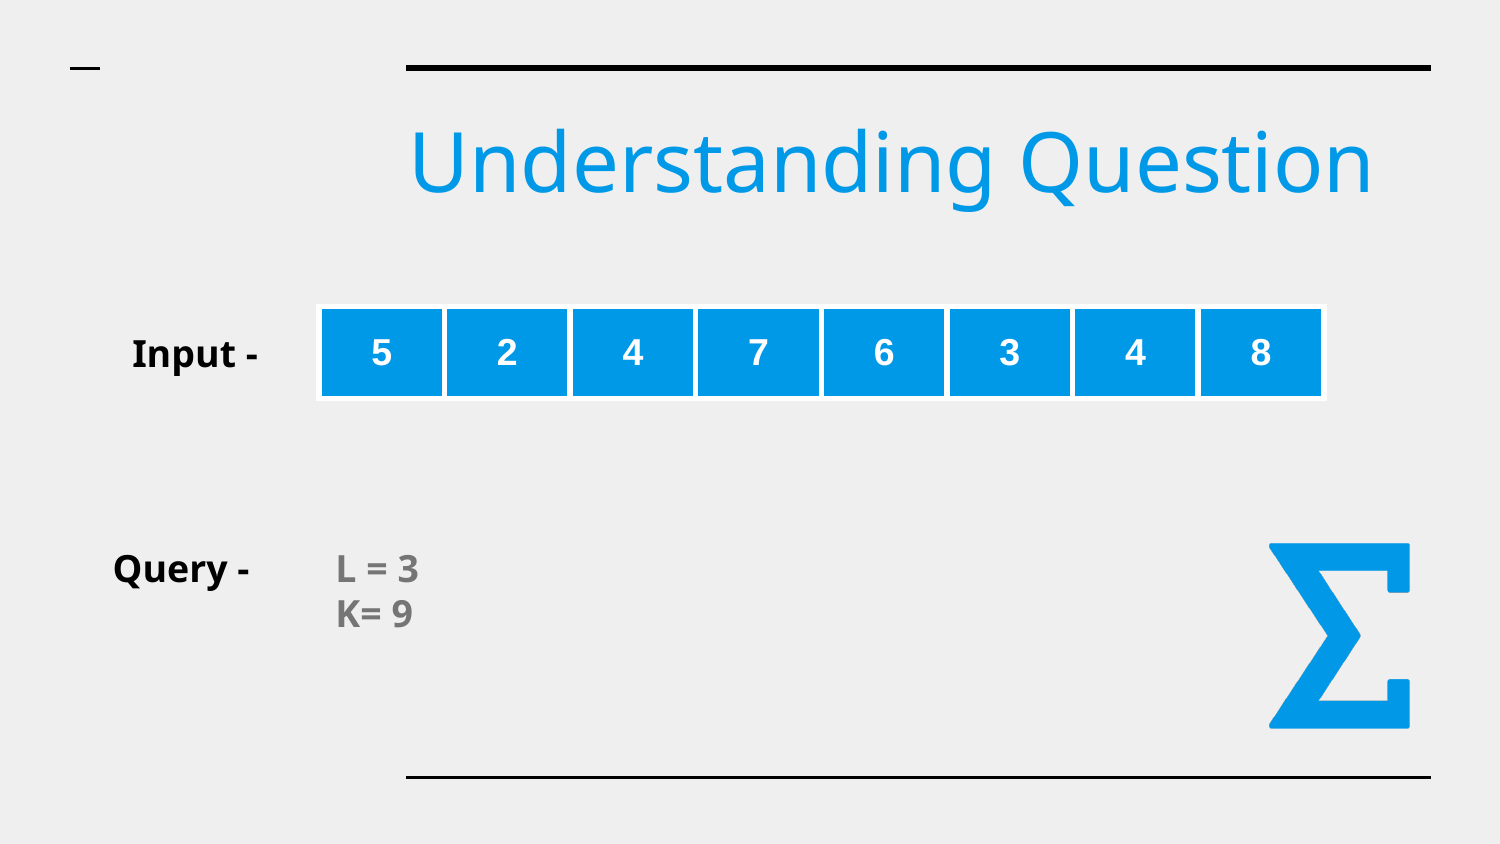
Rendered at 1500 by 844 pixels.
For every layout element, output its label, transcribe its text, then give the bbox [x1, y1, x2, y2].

table_header 4 [1075, 309, 1195, 396]
picture [1054, 411, 1500, 844]
table_header 8 [1201, 309, 1321, 396]
title Understanding Question [393, 94, 1431, 199]
table_header 6 [824, 309, 944, 396]
text_box L = 3 K= 9 [310, 529, 546, 650]
text_box Input - [39, 314, 275, 390]
table_header 4 [573, 309, 693, 396]
table_header 5 [322, 309, 442, 396]
table_header 3 [950, 309, 1070, 396]
text_box Query - [39, 529, 275, 605]
table_header 2 [447, 309, 567, 396]
table_header 7 [698, 309, 819, 396]
